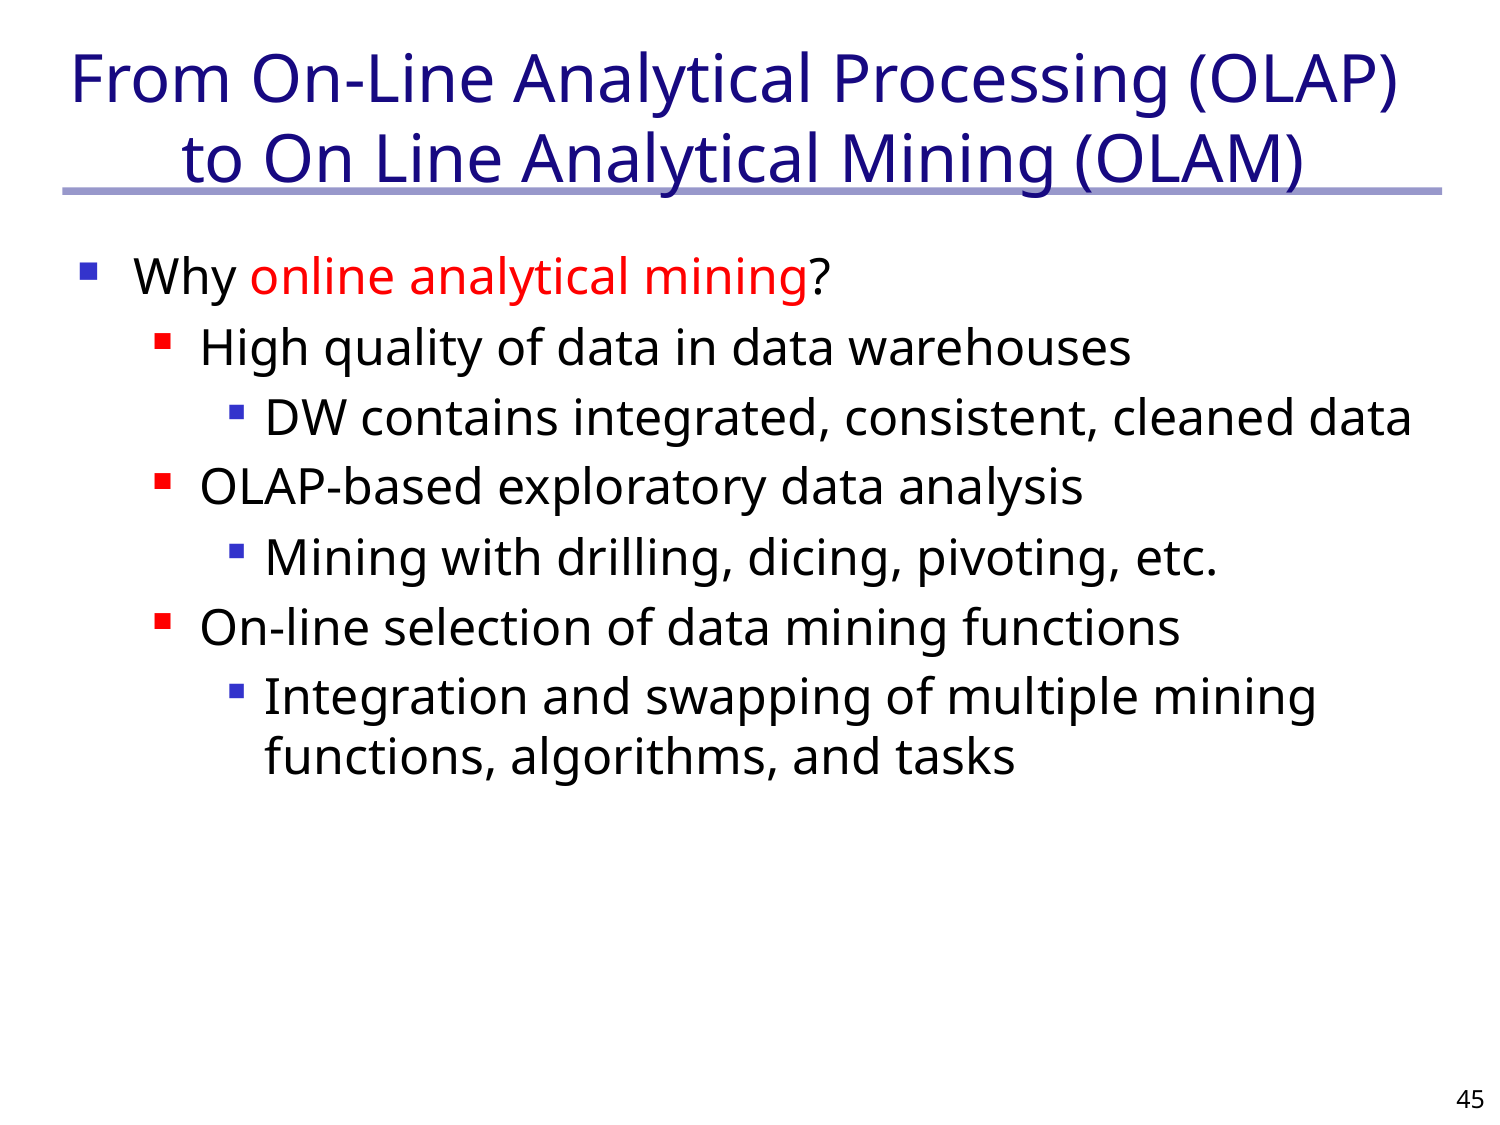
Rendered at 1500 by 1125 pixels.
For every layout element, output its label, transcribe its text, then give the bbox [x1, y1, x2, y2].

title From On-Line Analytical Processing (OLAP) to On Line Analytical Mining (OLAM) [37, 50, 1450, 204]
list Why online analytical mining? High quality of data in data warehouses DW contains integrated, consistent, cleaned data OLAP-based exploratory data analysis Mining with drilling, dicing, pivoting, etc. On-line selection of data mining functions Integration and swapping of multiple mining functions, algorithms, and tasks [62, 237, 1438, 1063]
slide_number 45 [1187, 1049, 1500, 1125]
